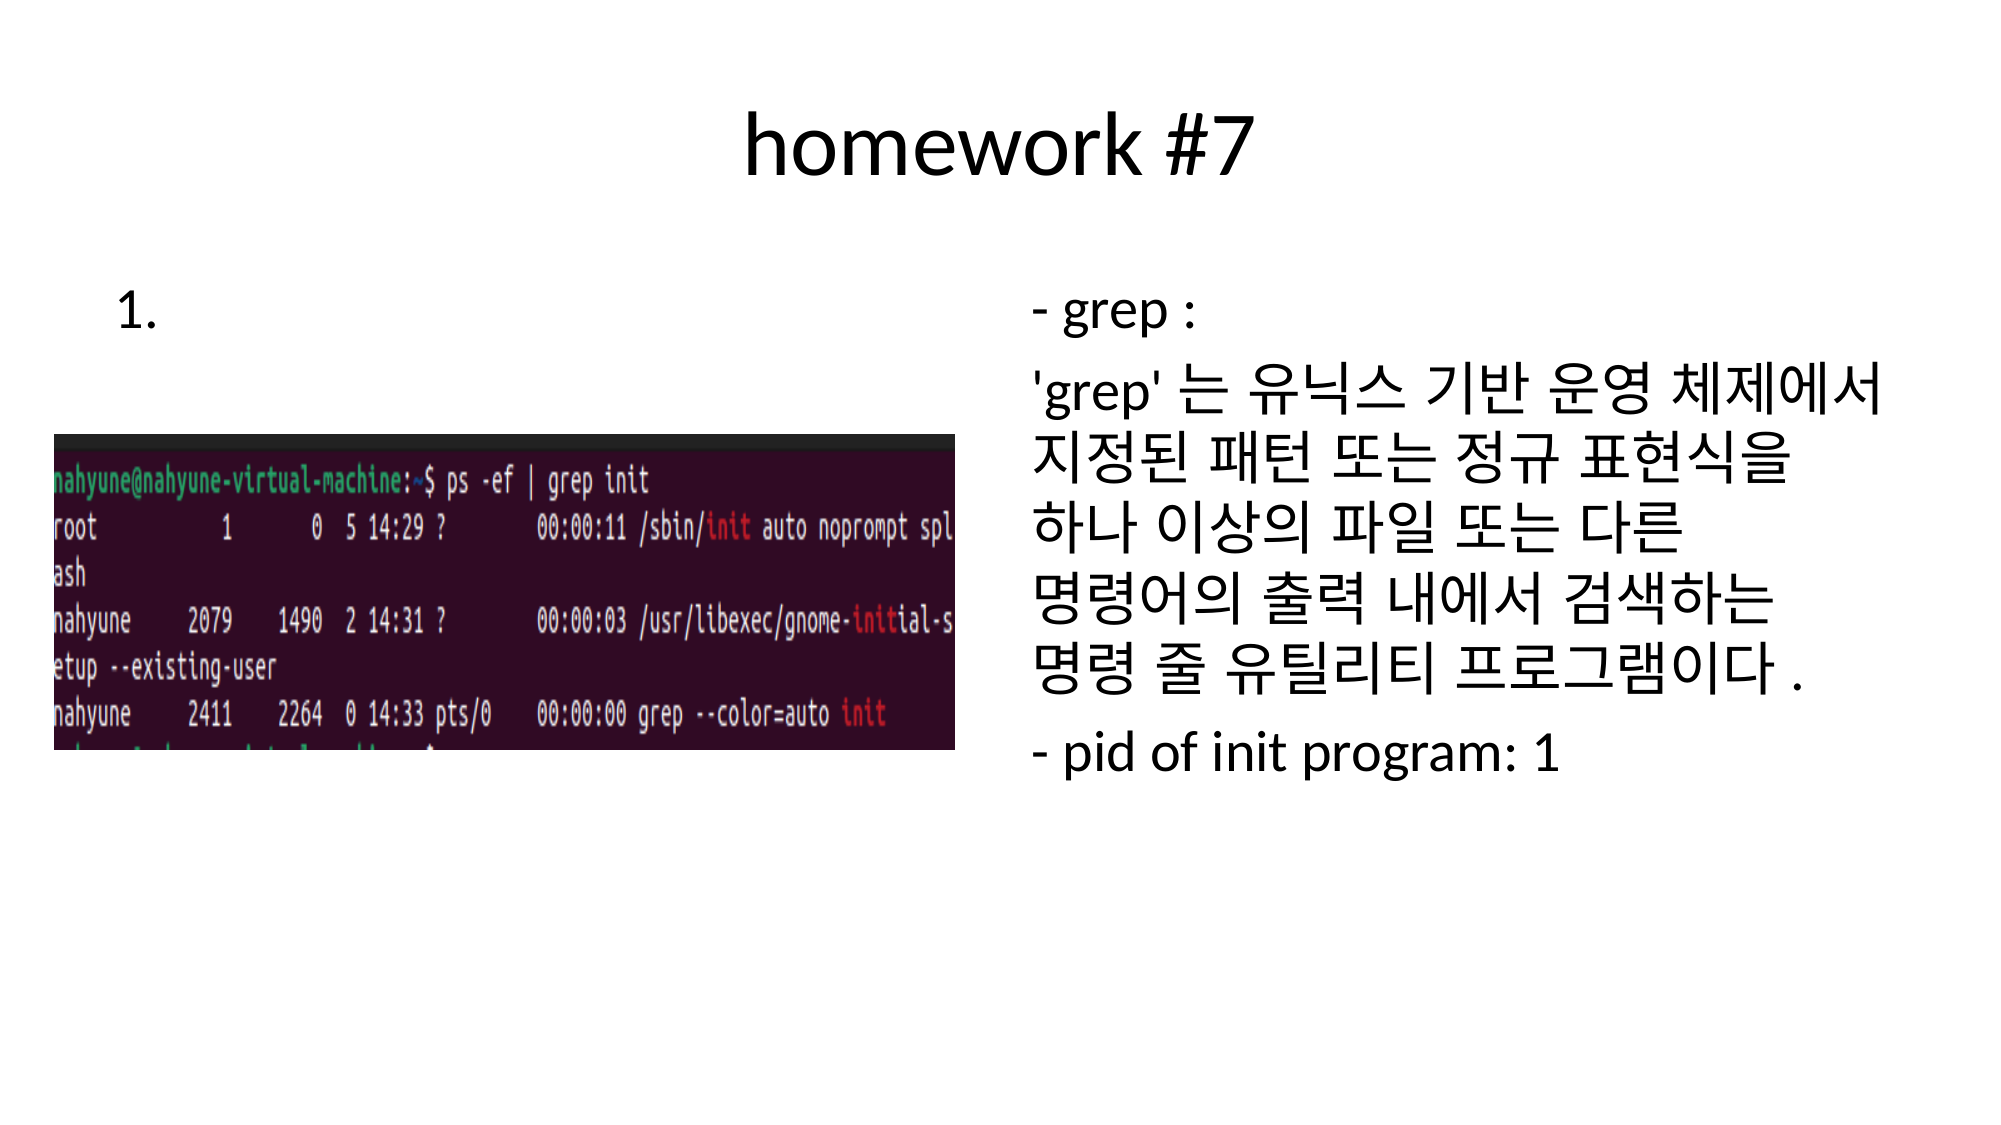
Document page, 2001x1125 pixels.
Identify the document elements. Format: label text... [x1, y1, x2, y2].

list - grep : 'grep'는 유닉스 기반 운영 체제에서 지정된 패턴 또는 정규 표현식을 하나 이상의 파일 또는 다른 명령어의 출력 내에서 검색하는 명령 줄 유틸리티 프로그램이다. - pid of init program: 1 [1016, 262, 1900, 1005]
picture [53, 434, 955, 750]
title homework #7 [99, 45, 1900, 233]
list 1. [99, 262, 984, 1005]
